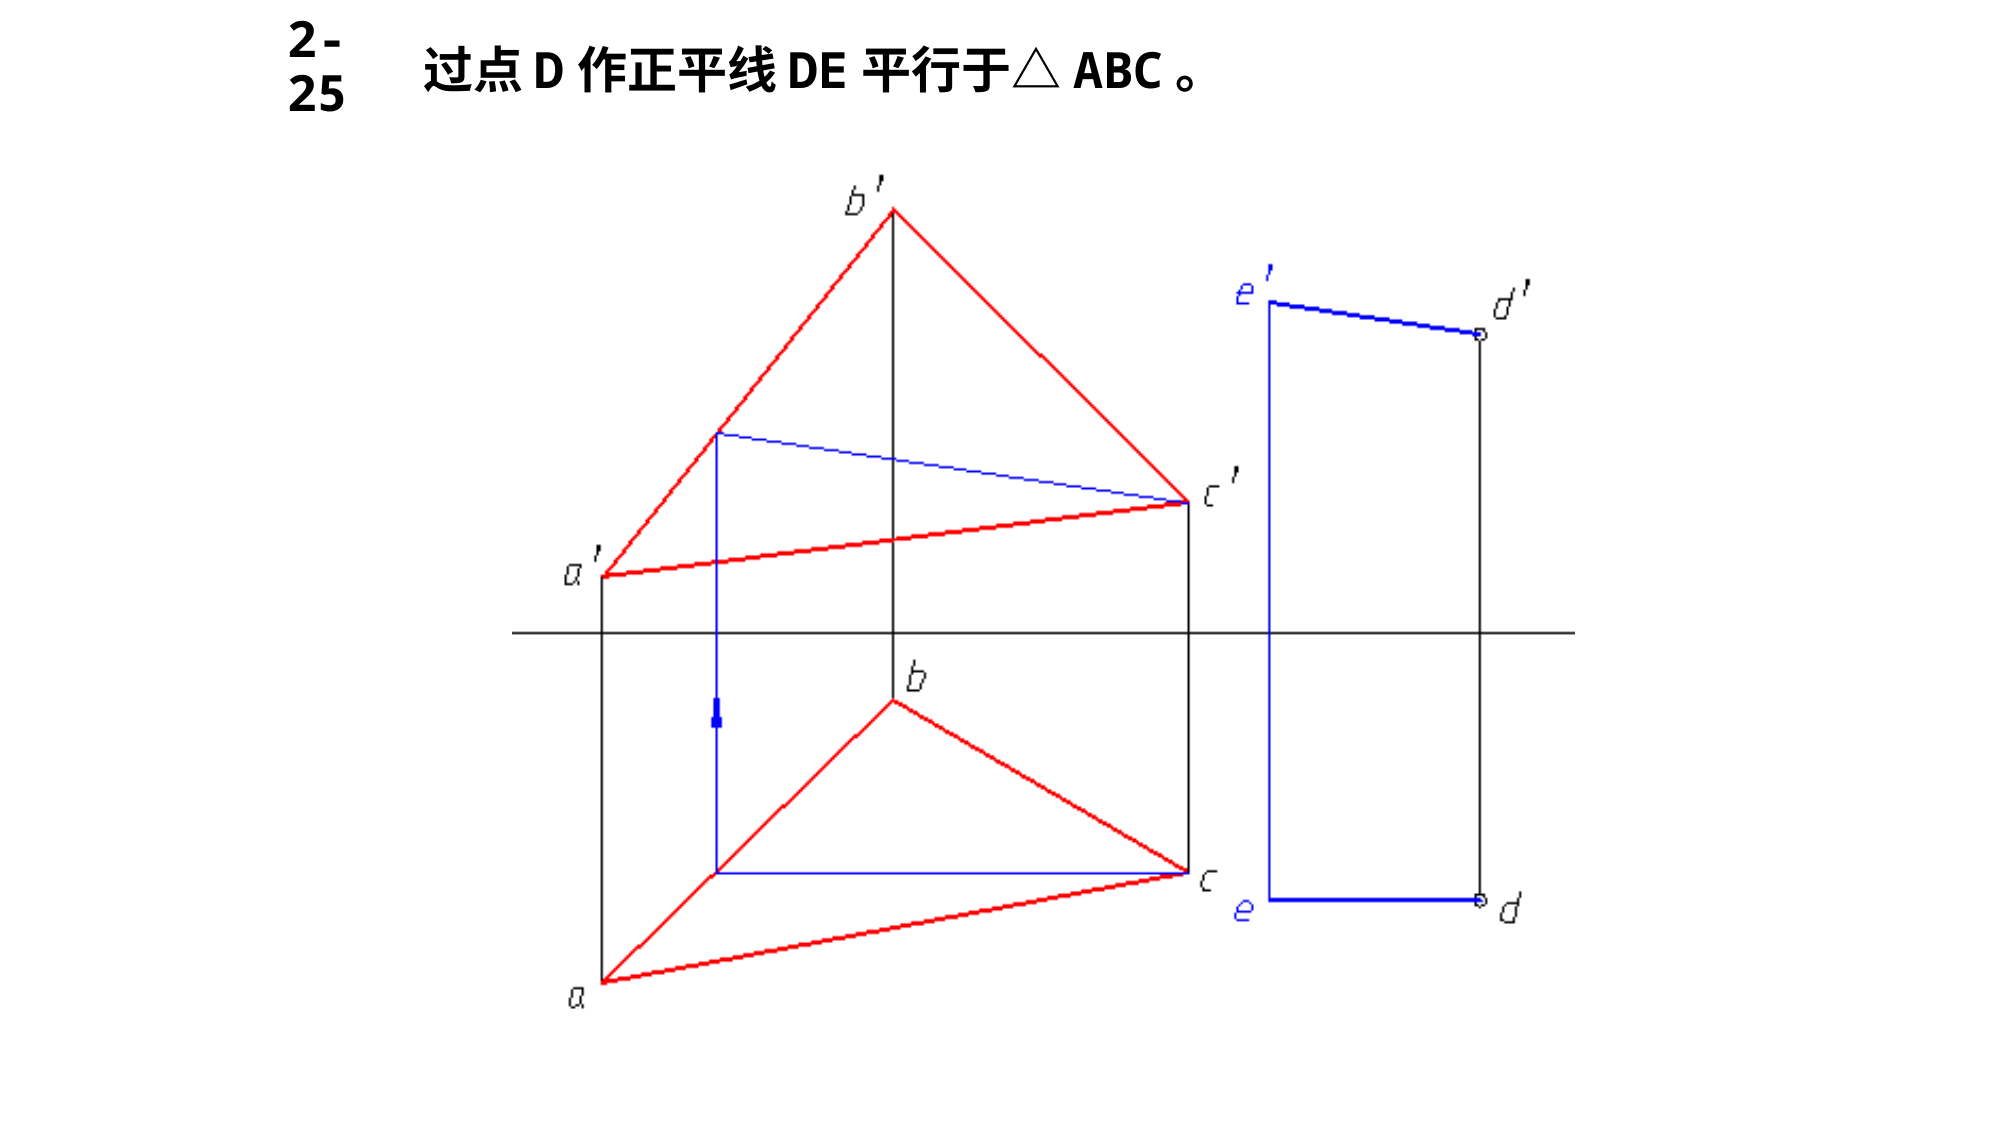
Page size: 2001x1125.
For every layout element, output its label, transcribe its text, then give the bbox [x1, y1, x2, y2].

picture [512, 169, 1575, 1026]
title 2-25 [287, 0, 390, 163]
text_box 过点D作正平线DE平行于△ABC。 [423, 38, 1225, 99]
